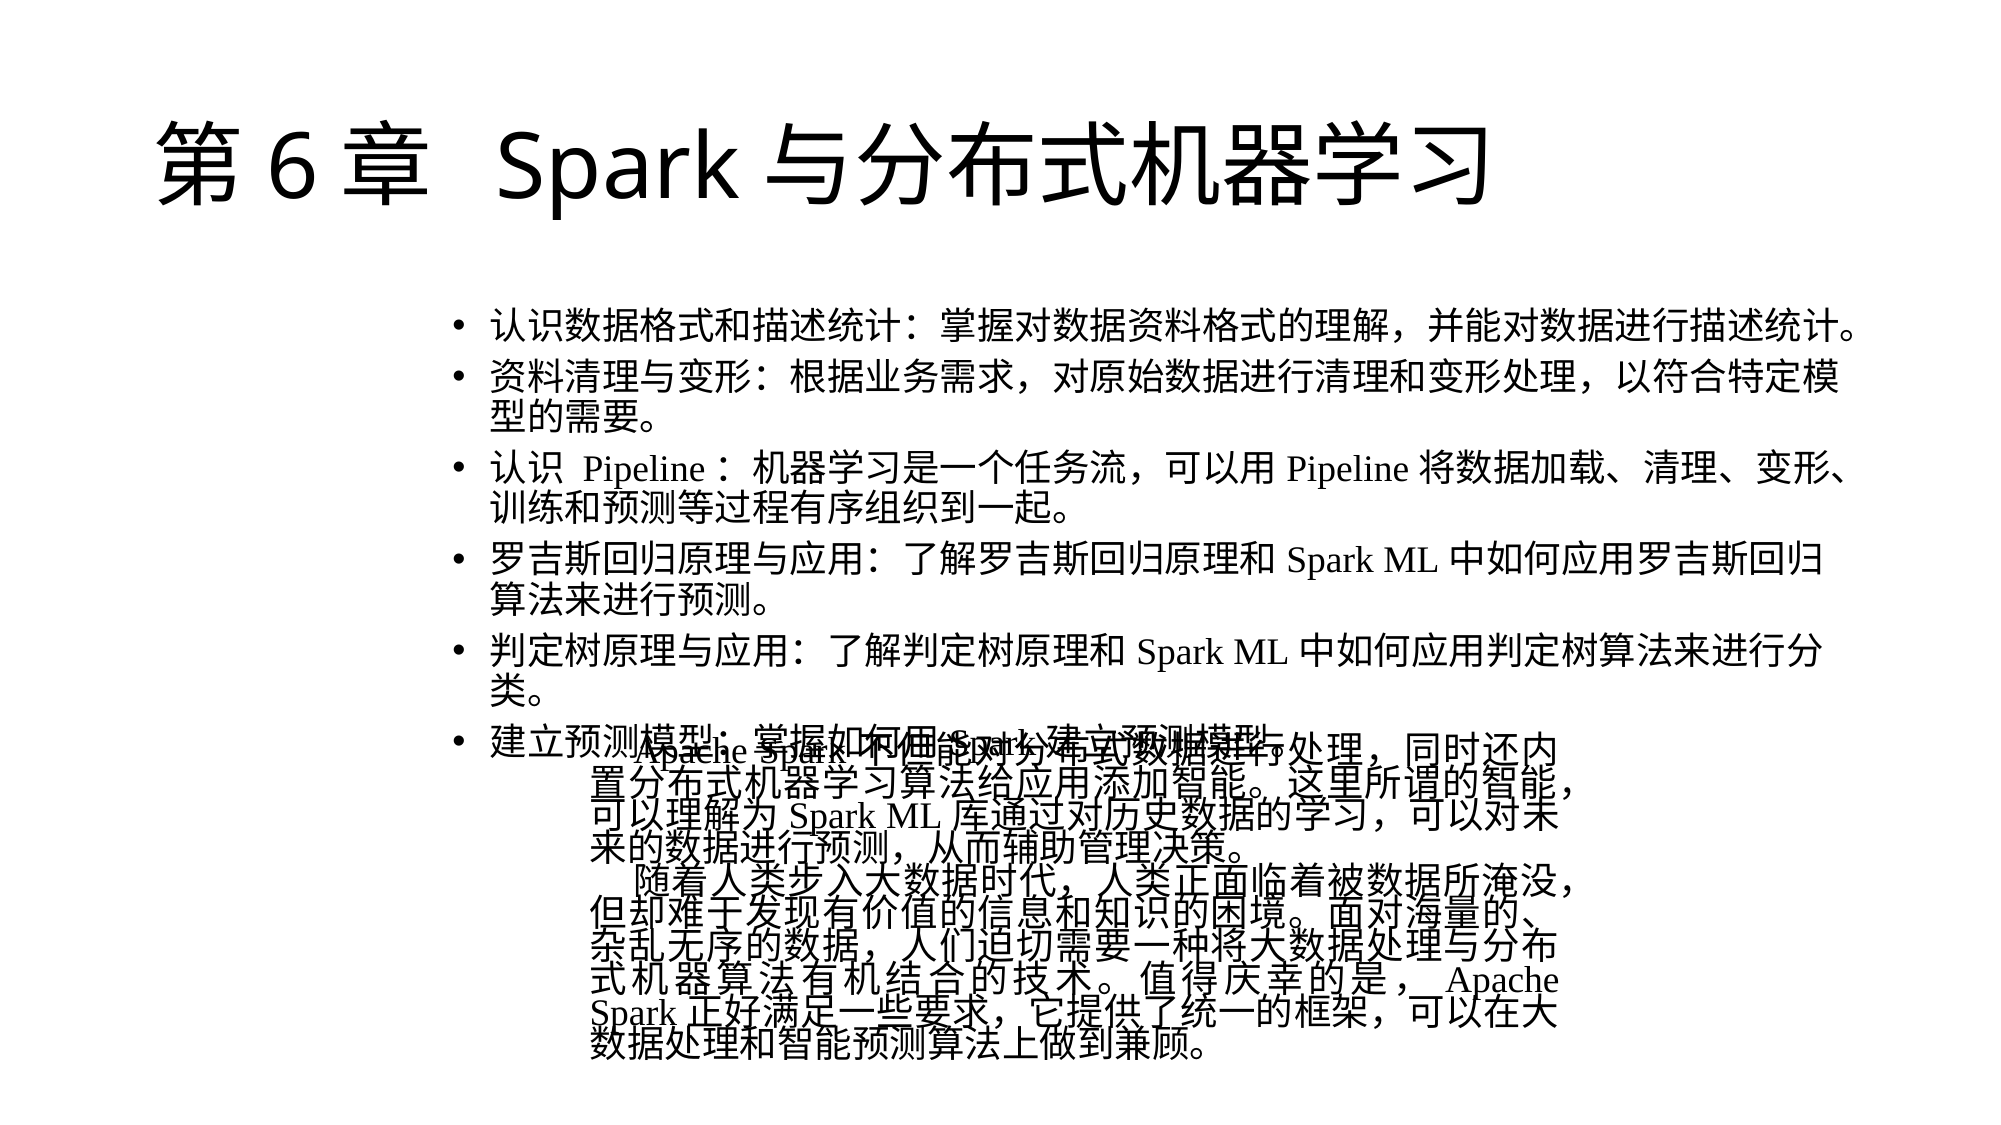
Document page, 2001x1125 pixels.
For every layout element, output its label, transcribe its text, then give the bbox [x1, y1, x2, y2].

list 认识数据格式和描述统计：掌握对数据资料格式的理解，并能对数据进行描述统计。 资料清理与变形：根据业务需求，对原始数据进行清理和变形处理，以符合特定模型的需要。 认识 Pipeline：机器学习是一个任务流，可以用Pipeline将数据加载、清理、变形、训练和预测等过程有序组织到一起。 罗吉斯回归原理与应用：了解罗吉斯回归原理和Spark ML中如何应用罗吉斯回归算法来进行预测。 判定树原理与应用：了解判定树原理和Spark ML中如何应用判定树算法来进行分类。 建立预测模型：掌握如何用Spark建立预测模型。 [137, 299, 1863, 1014]
title 第6章 Spark与分布式机器学习 [137, 59, 1863, 278]
text_box Apache Spark不但能对分布式数据进行处理，同时还内置分布式机器学习算法给应用添加智能。这里所谓的智能，可以理解为Spark ML库通过对历史数据的学习，可以对未来的数据进行预测，从而辅助管理决策。 随着人类步入大数据时代，人类正面临着被数据所淹没，但却难于发现有价值的信息和知识的困境。面对海量的、杂乱无序的数据，人们迫切需要一种将大数据处理与分布式机器算法有机结合的技术。值得庆幸的是，Apache Spark正好满足一些要求，它提供了统一的框架，可以在大数据处理和智能预测算法上做到兼顾。 [574, 730, 1575, 1073]
